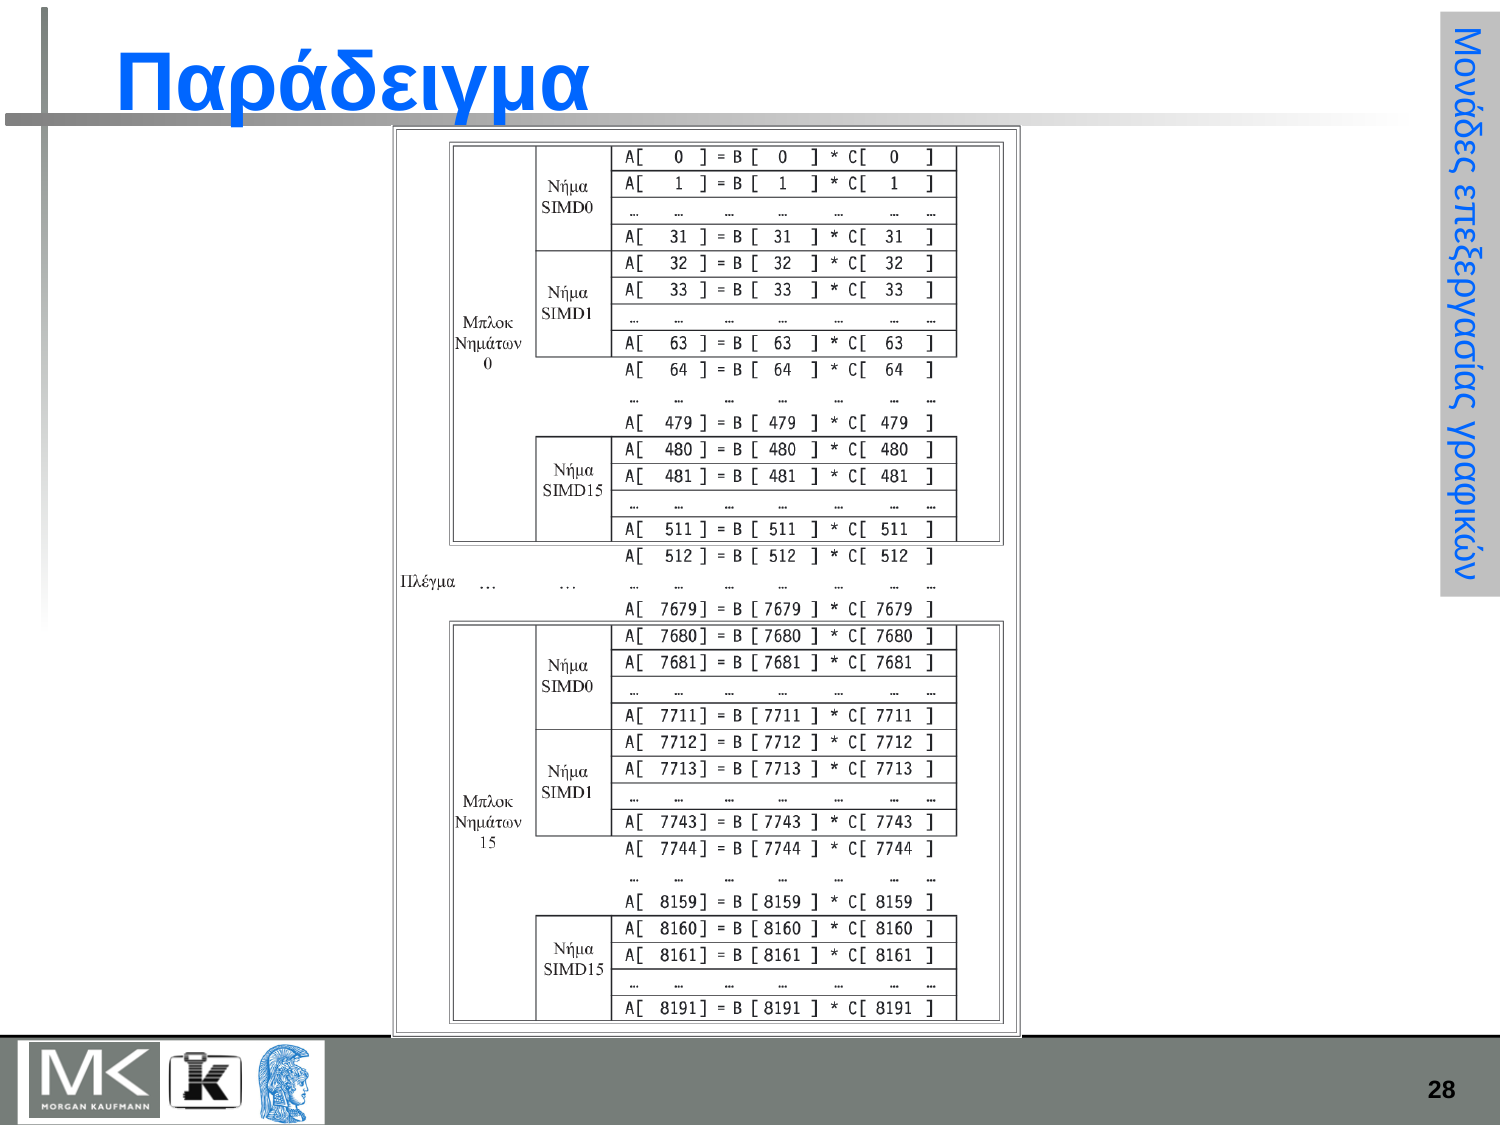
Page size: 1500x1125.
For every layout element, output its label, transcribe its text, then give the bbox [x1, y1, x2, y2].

picture [29, 1042, 160, 1118]
picture [391, 125, 1022, 1038]
picture [256, 1042, 311, 1124]
text_box Μονάδες επεξεργασίας γραφικών [1440, 11, 1500, 597]
title Παράδειγμα [100, 18, 1440, 135]
